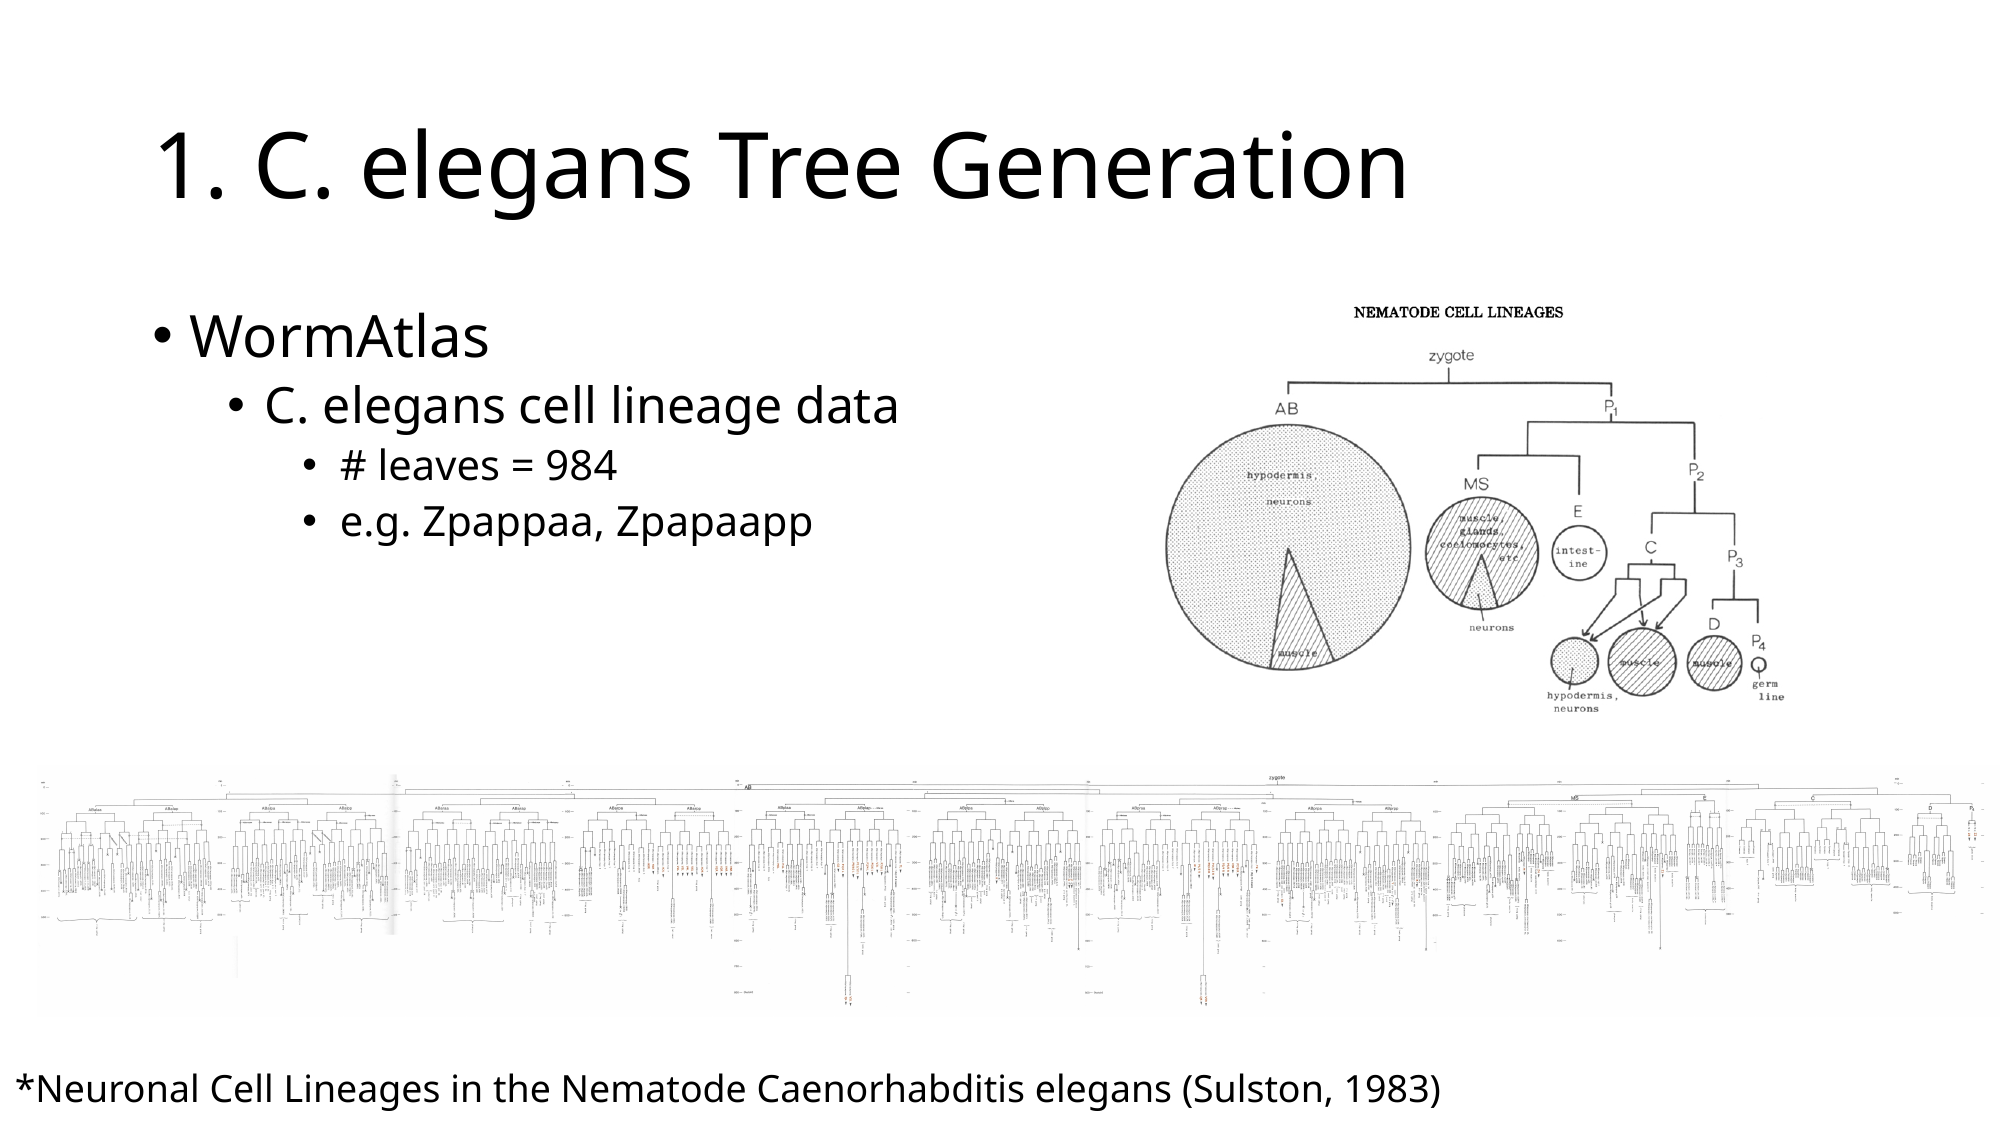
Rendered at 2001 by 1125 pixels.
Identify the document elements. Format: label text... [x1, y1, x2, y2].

list WormAtlas C. elegans cell lineage data # leaves = 984 e.g. Zpappaa, Zpapaapp [137, 299, 892, 765]
list WormAtlas C. elegans cell lineage data # leaves = 984 e.g. Zpappaa, Zpapaapp [1146, 299, 1863, 765]
title 1. C. elegans Tree Generation [137, 59, 892, 278]
text_box *Neuronal Cell Lineages in the Nematode Caenorhabditis elegans (Sulston, 1983) [1146, 1057, 2000, 1125]
picture [40, 0, 2000, 1125]
text_box *Neuronal Cell Lineages in the Nematode Caenorhabditis elegans (Sulston, 1983) [0, 1057, 892, 1125]
title 1. C. elegans Tree Generation [1146, 59, 1863, 278]
